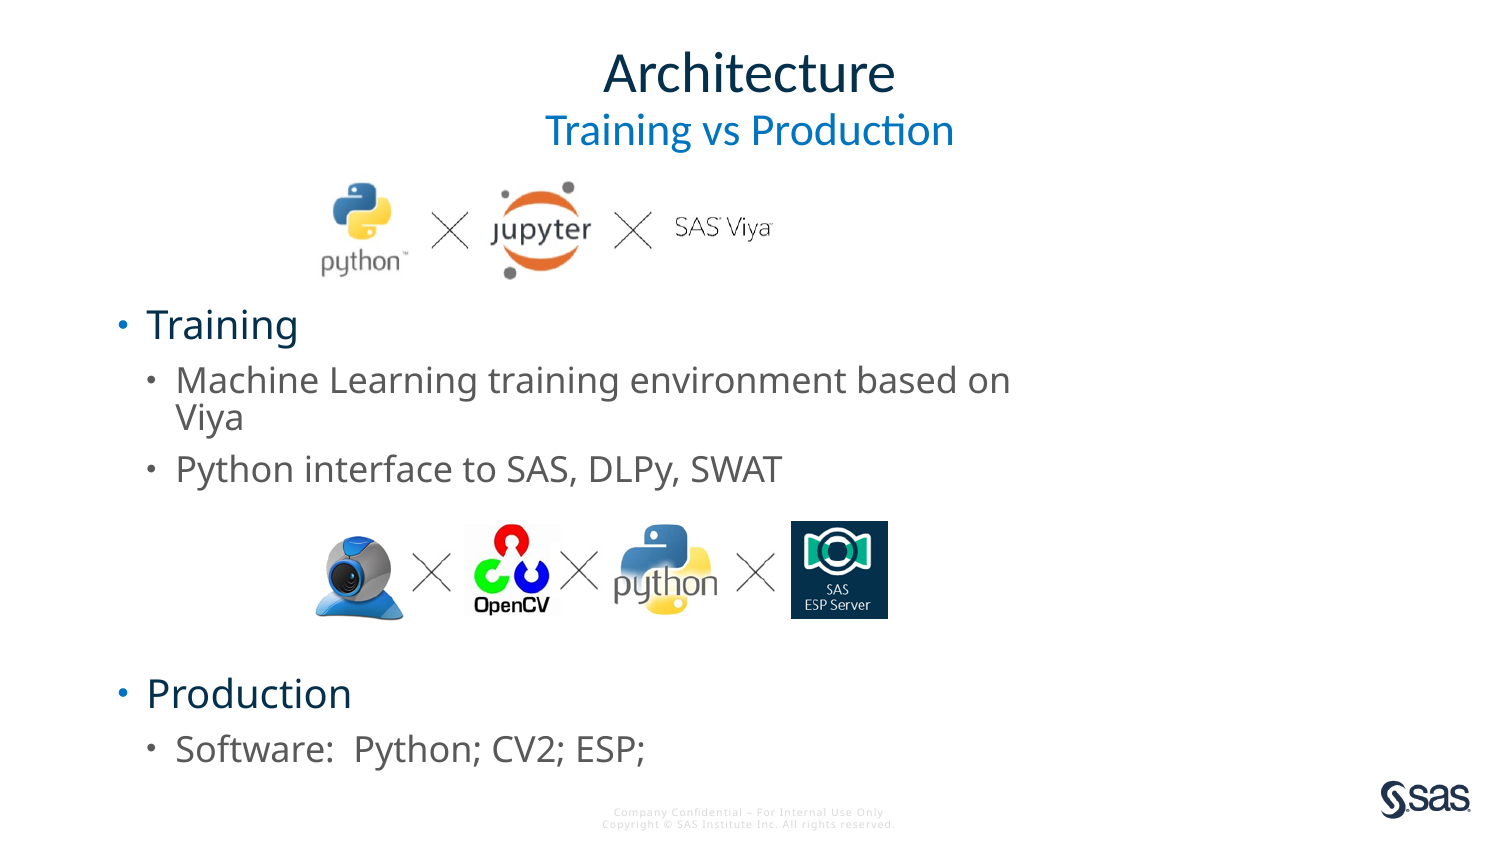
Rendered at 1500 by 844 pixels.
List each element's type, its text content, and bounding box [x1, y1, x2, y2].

picture [312, 507, 894, 634]
list Training Machine Learning training environment based on Viya Python interface to SAS, DLPy, SWAT Production Software: Python; CV2; ESP; [102, 300, 1071, 782]
picture [312, 160, 780, 301]
picture [1379, 778, 1472, 821]
title Architecture [102, 31, 1398, 105]
list Training vs Production [102, 105, 1398, 150]
